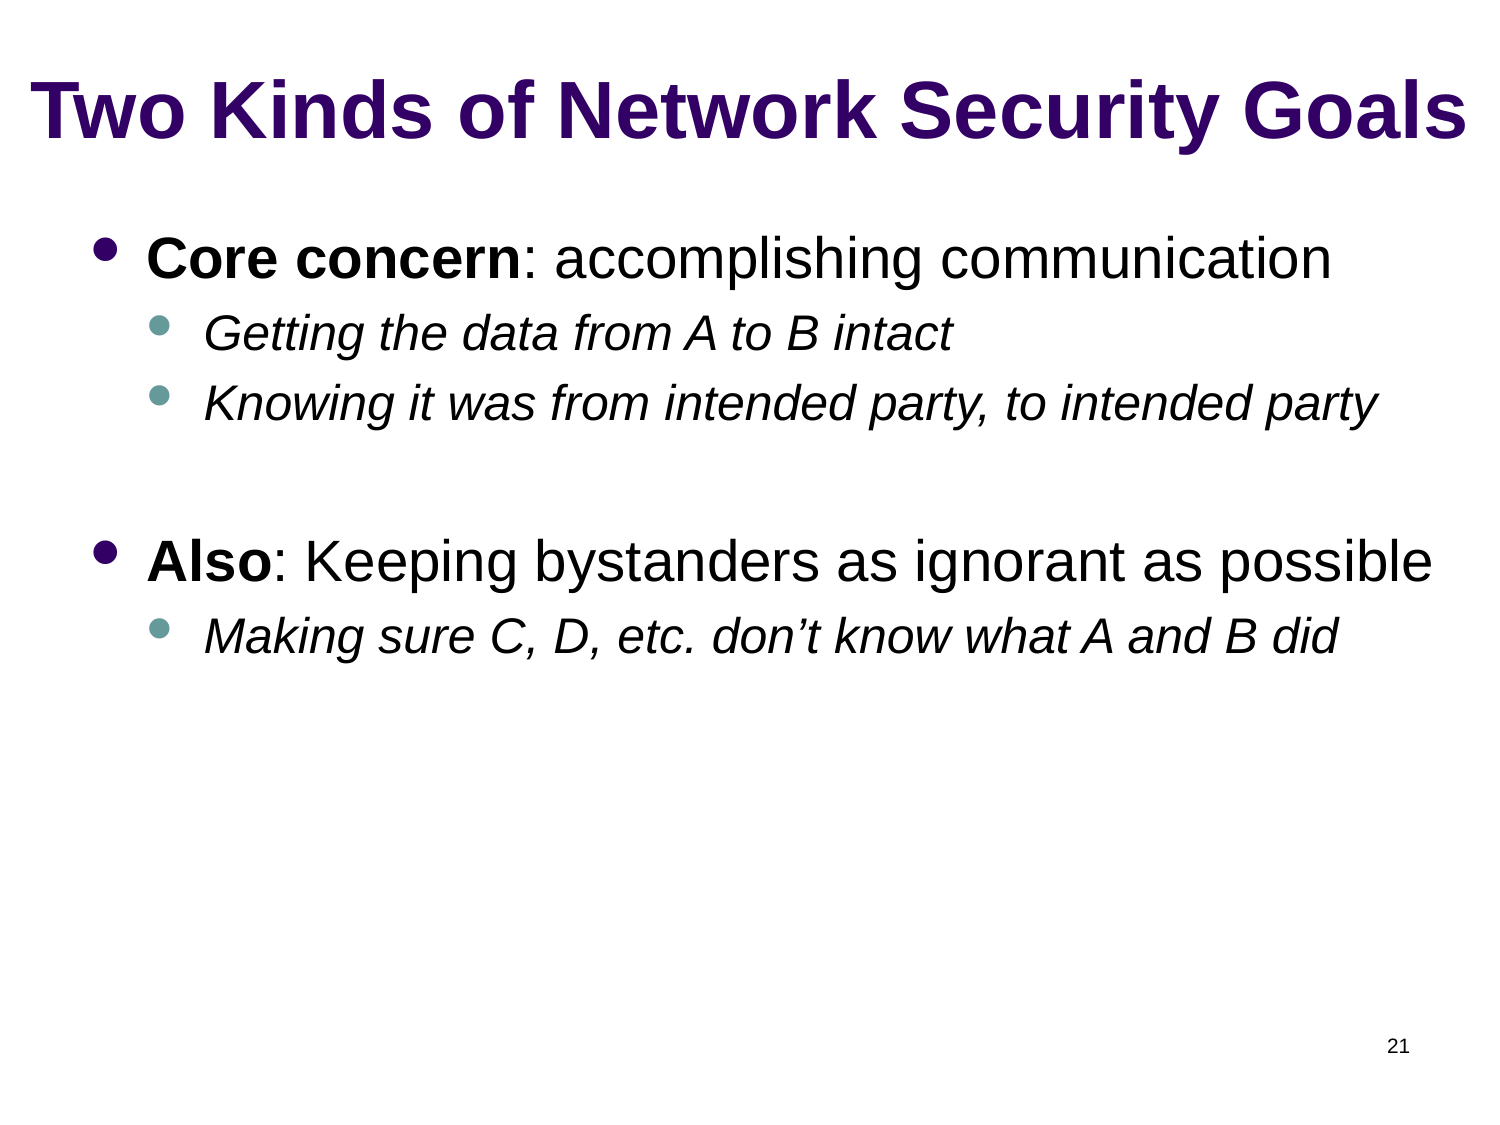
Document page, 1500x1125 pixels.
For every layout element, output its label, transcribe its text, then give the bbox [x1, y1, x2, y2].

slide_number 21 [1074, 1024, 1426, 1101]
title Two Kinds of Network Security Goals [0, 20, 1500, 163]
list Core concern: accomplishing communication Getting the data from A to B intact Knowing it was from intended party, to intended party Also: Keeping bystanders as ignorant as possible Making sure C, D, etc. don’t know what A and B did [75, 212, 1475, 1006]
